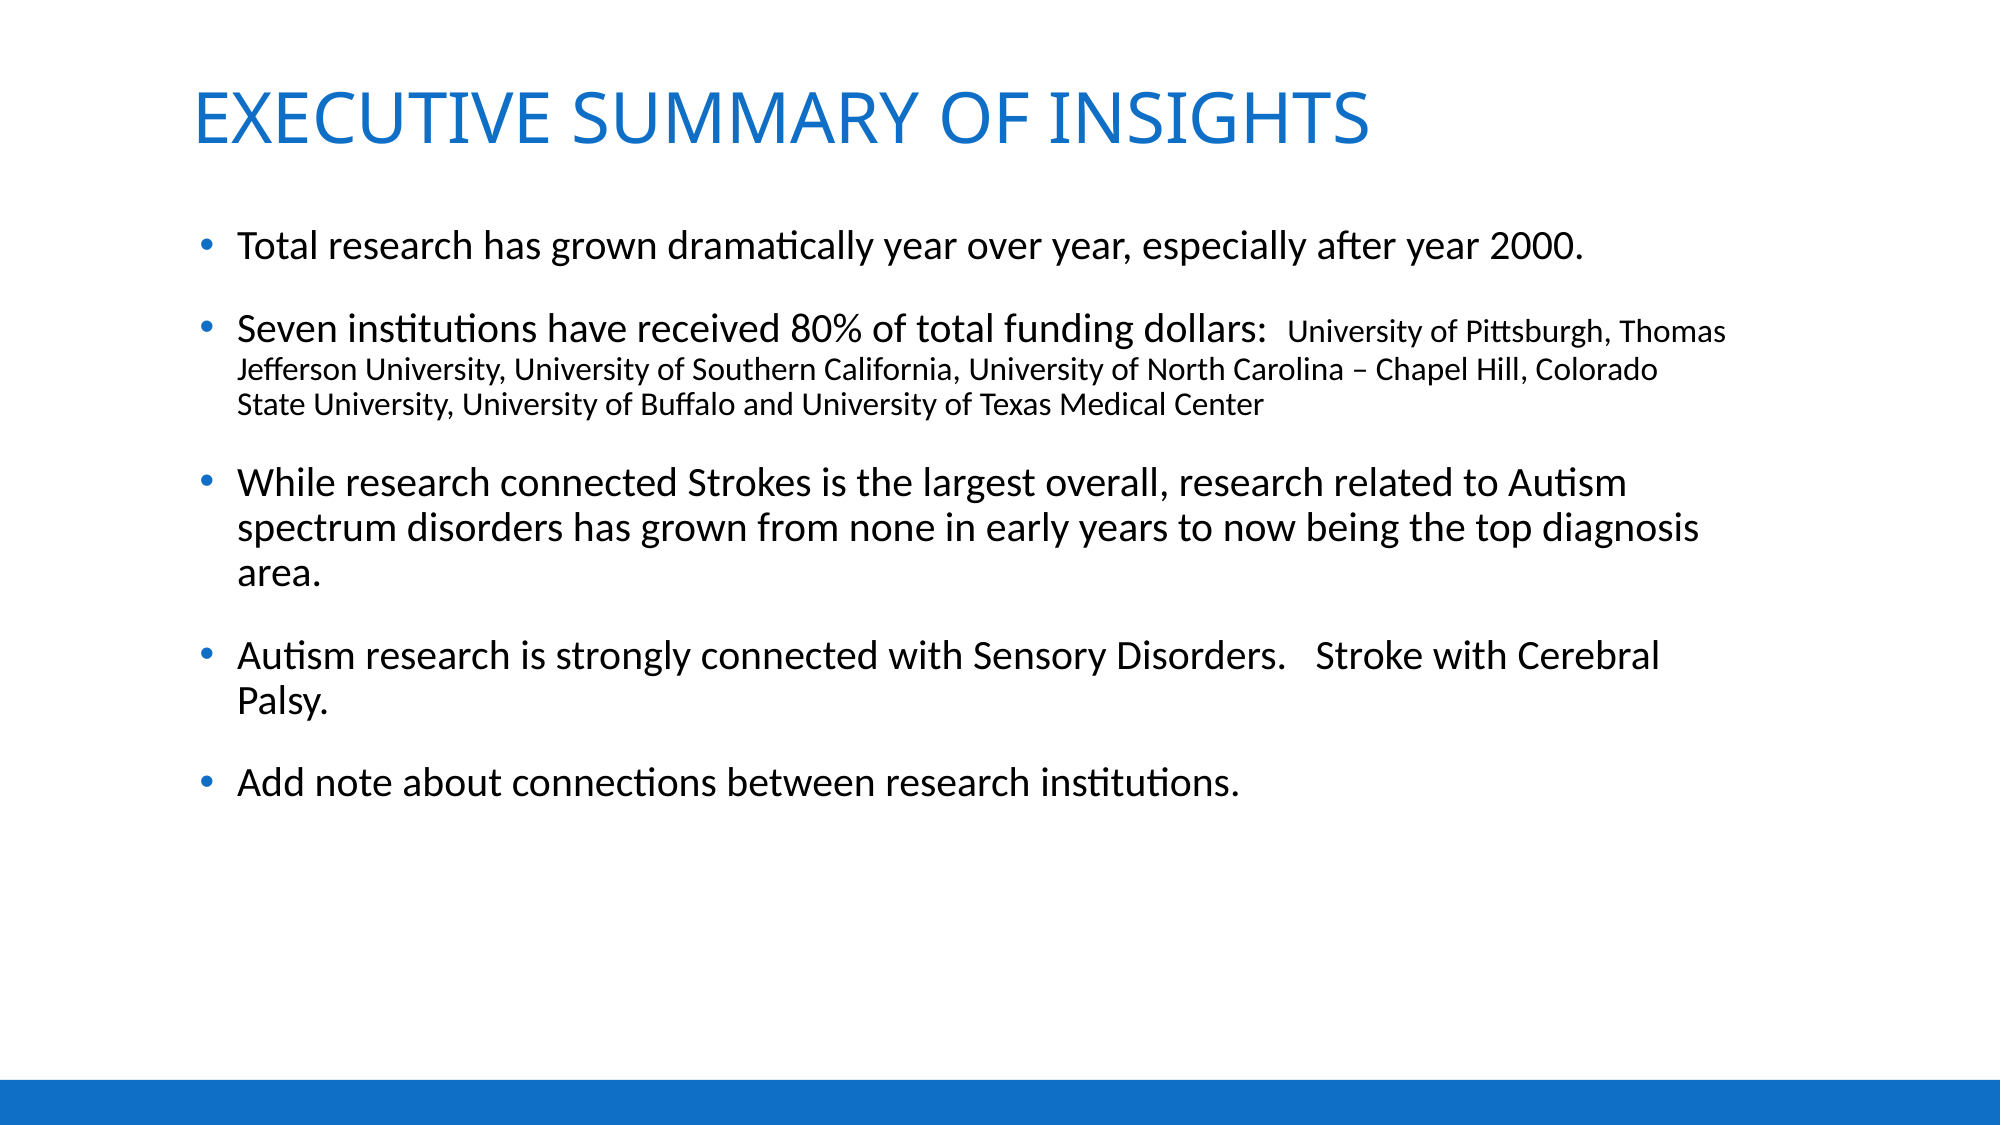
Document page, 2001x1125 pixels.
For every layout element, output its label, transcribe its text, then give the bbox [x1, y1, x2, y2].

title Executive Summary of Insights [177, 75, 1750, 172]
list Total research has grown dramatically year over year, especially after year 2000. Seven institutions have received 80% of total funding dollars: University of Pittsburgh, Thomas Jefferson University, University of Southern California, University of North Carolina – Chapel Hill, Colorado State University, University of Buffalo and University of Texas Medical Center While research connected Strokes is the largest overall, research related to Autism spectrum disorders has grown from none in early years to now being the top diagnosis area. Autism research is strongly connected with Sensory Disorders. Stroke with Cerebral Palsy. Add note about connections between research institutions. [177, 216, 1750, 1013]
